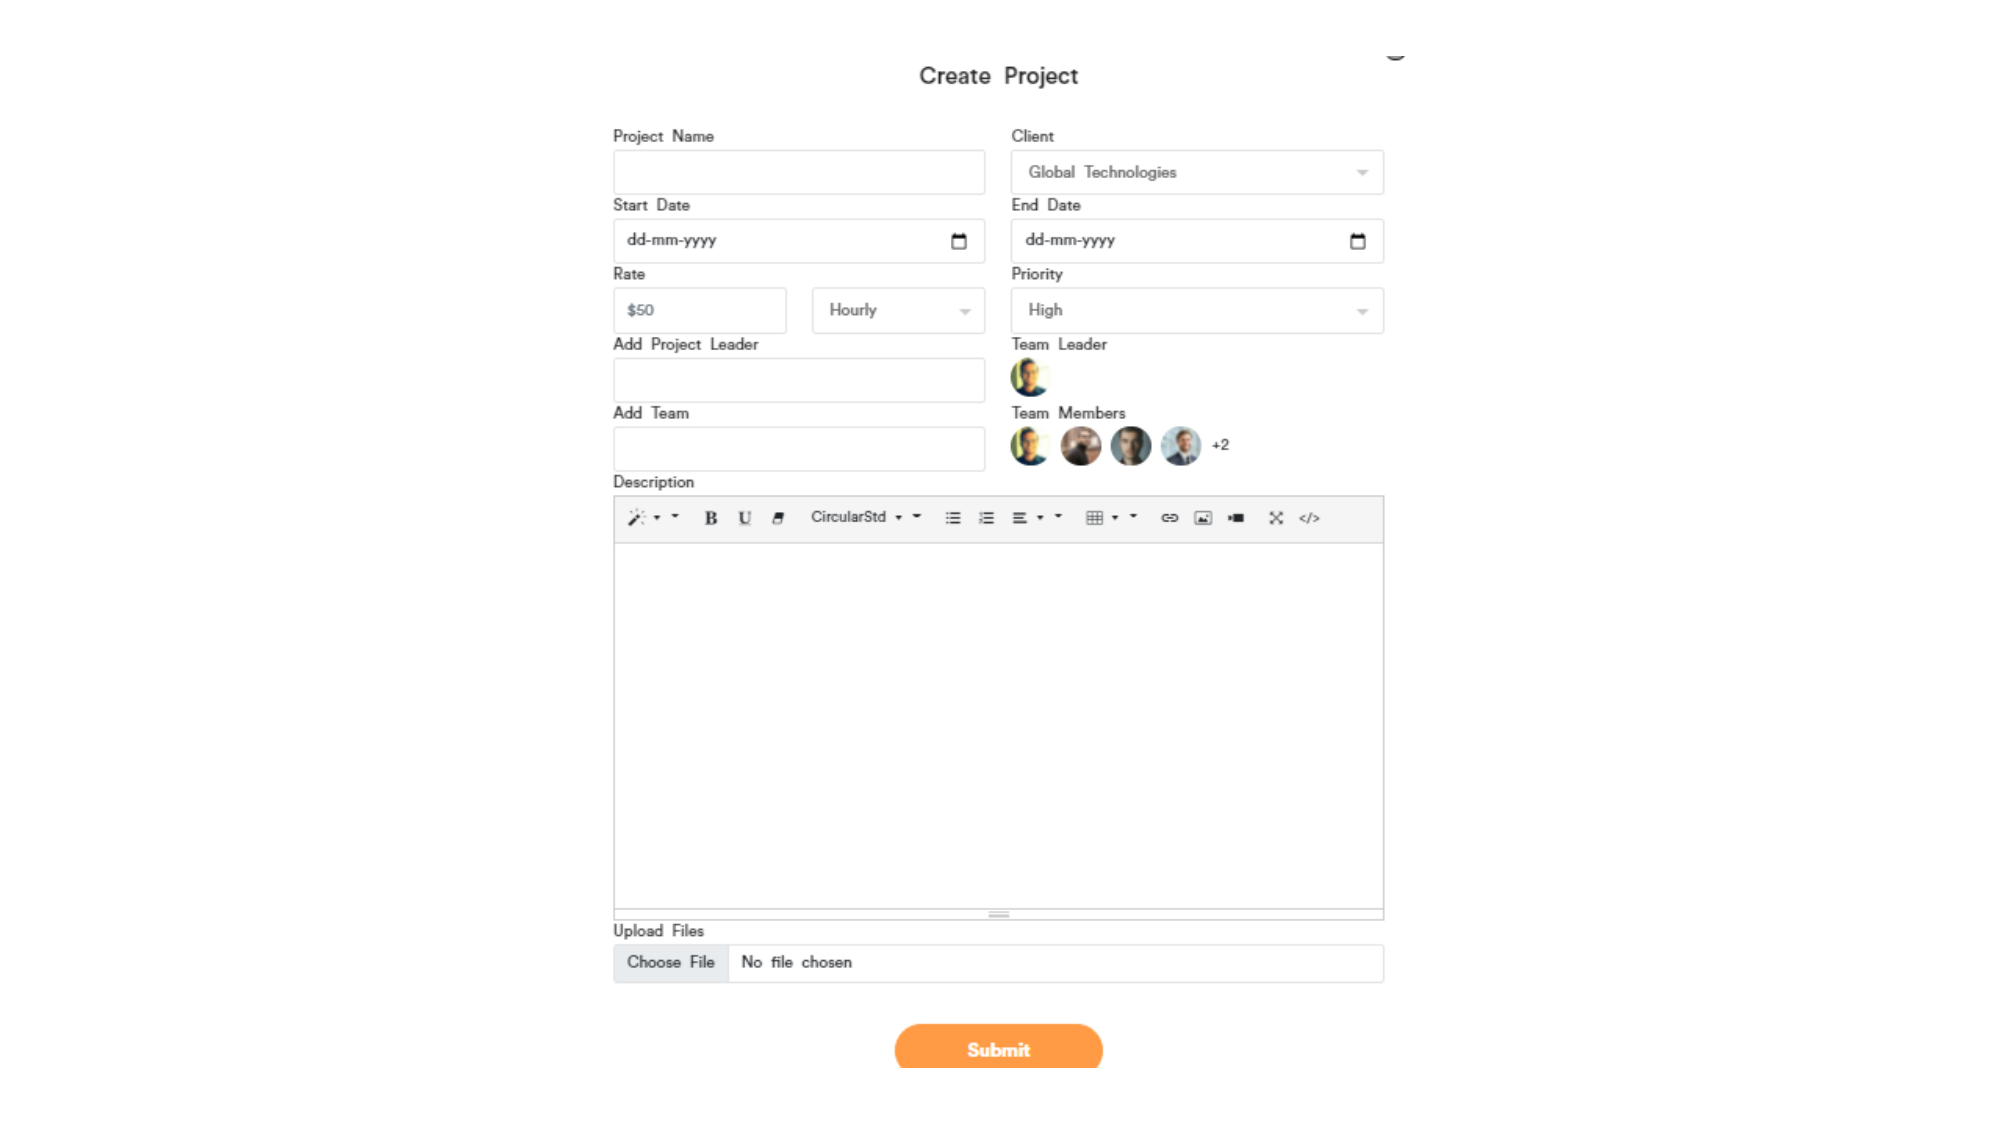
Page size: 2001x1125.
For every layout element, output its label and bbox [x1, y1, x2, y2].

picture [587, 56, 1413, 1069]
